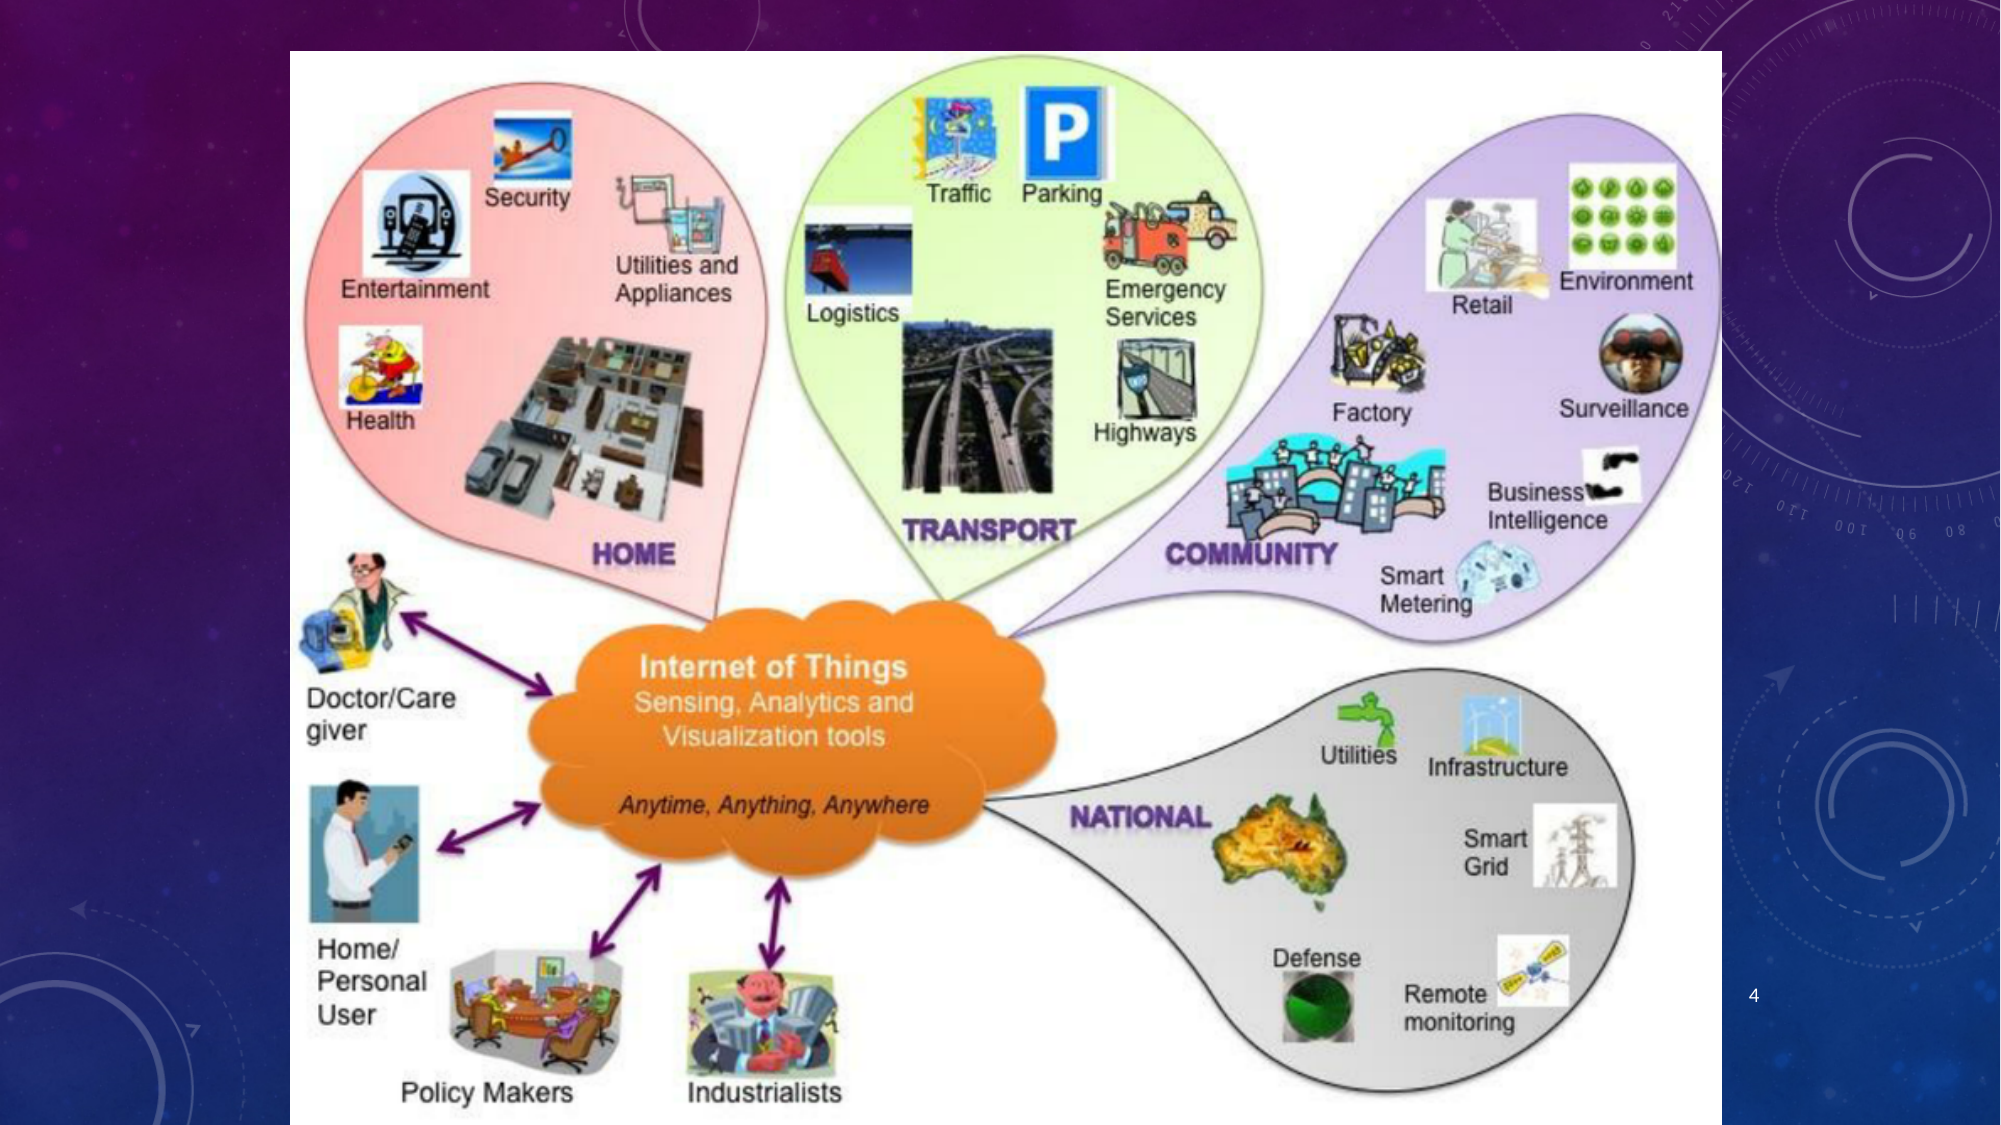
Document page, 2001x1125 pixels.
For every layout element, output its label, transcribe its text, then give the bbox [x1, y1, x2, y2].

picture [0, 0, 2001, 1125]
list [290, 50, 1722, 1125]
slide_number 4 [1728, 963, 1775, 1025]
